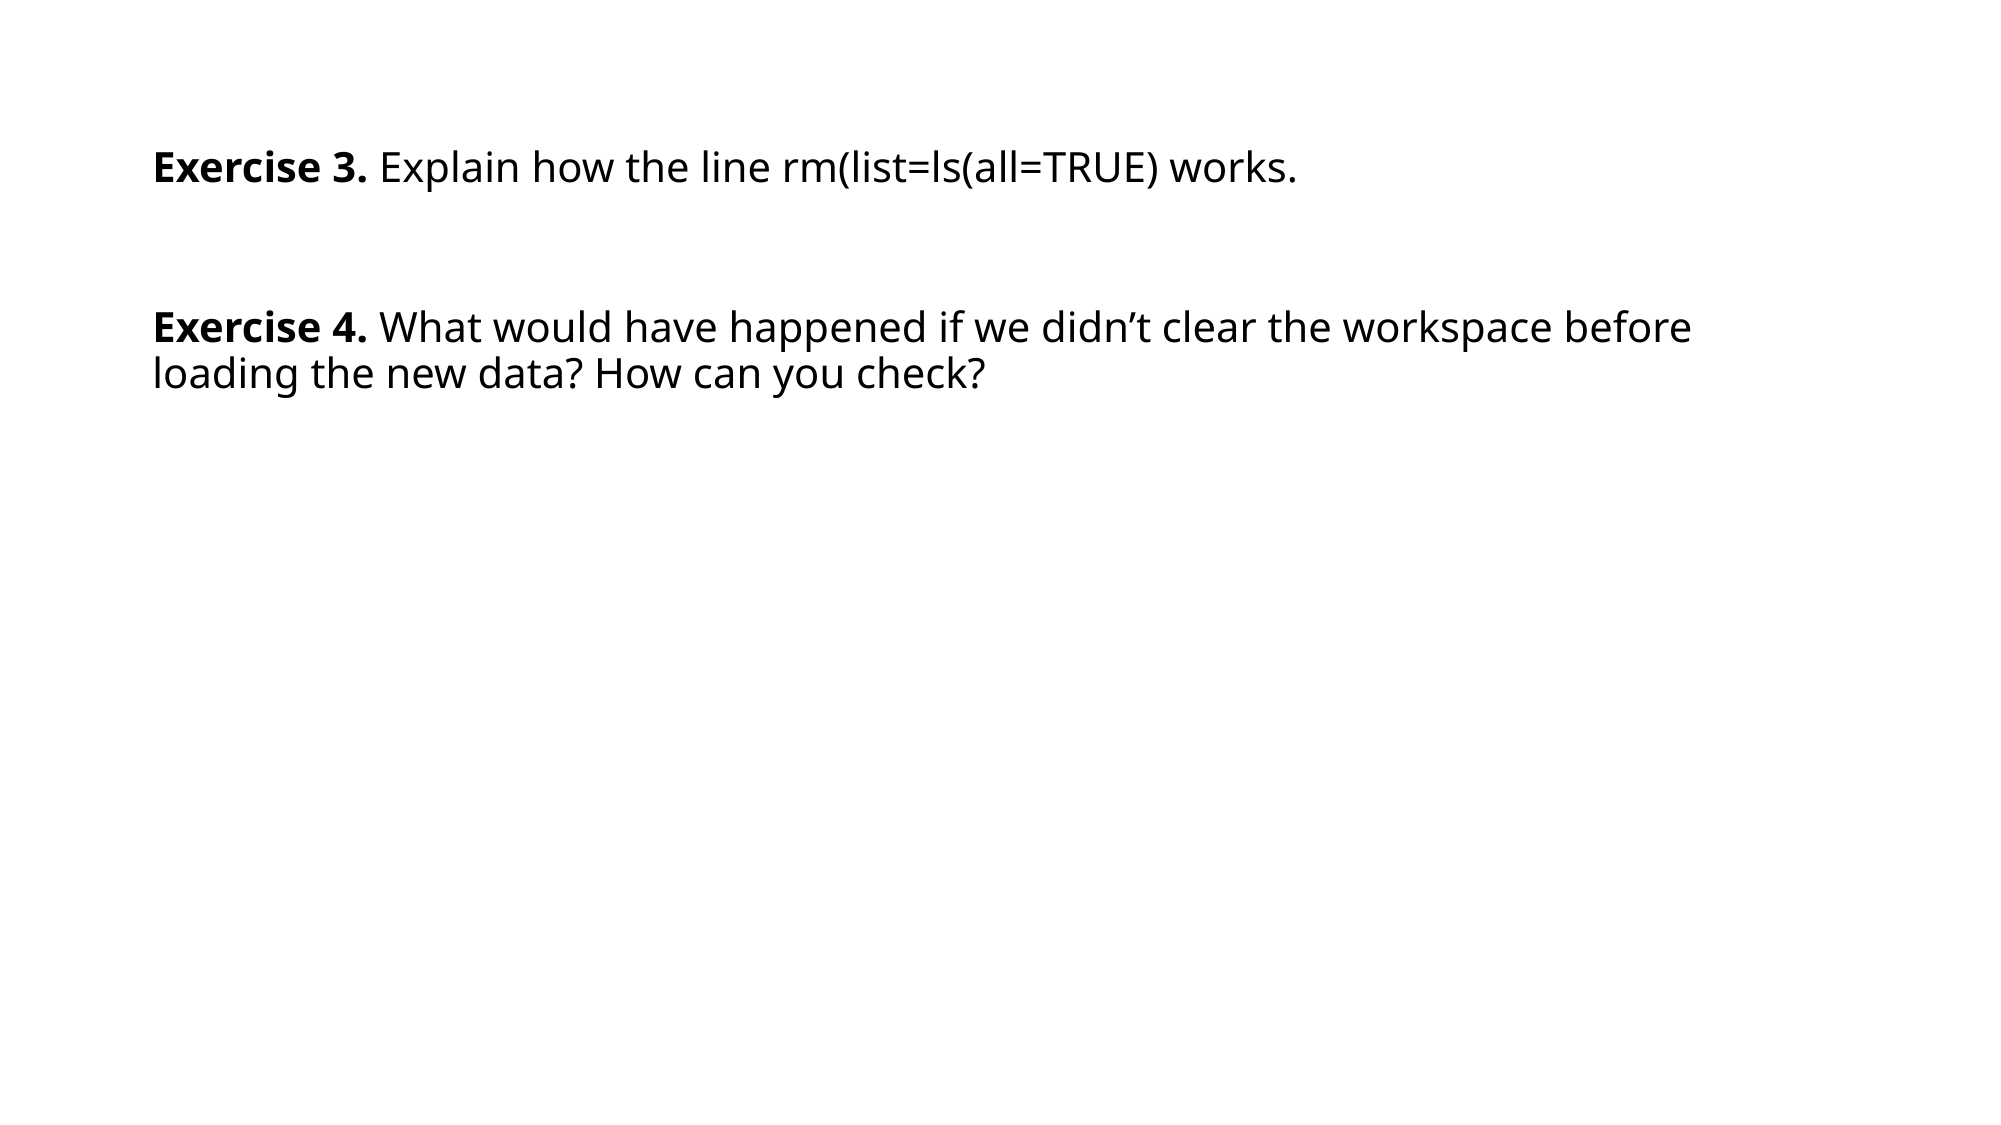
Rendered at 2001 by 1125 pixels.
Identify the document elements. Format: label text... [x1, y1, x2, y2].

title Exercise 3. Explain how the line rm(list=ls(all=TRUE) works. [137, 59, 1863, 278]
list Exercise 4. What would have happened if we didn’t clear the workspace before loading the new data? How can you check? [137, 299, 1863, 1014]
